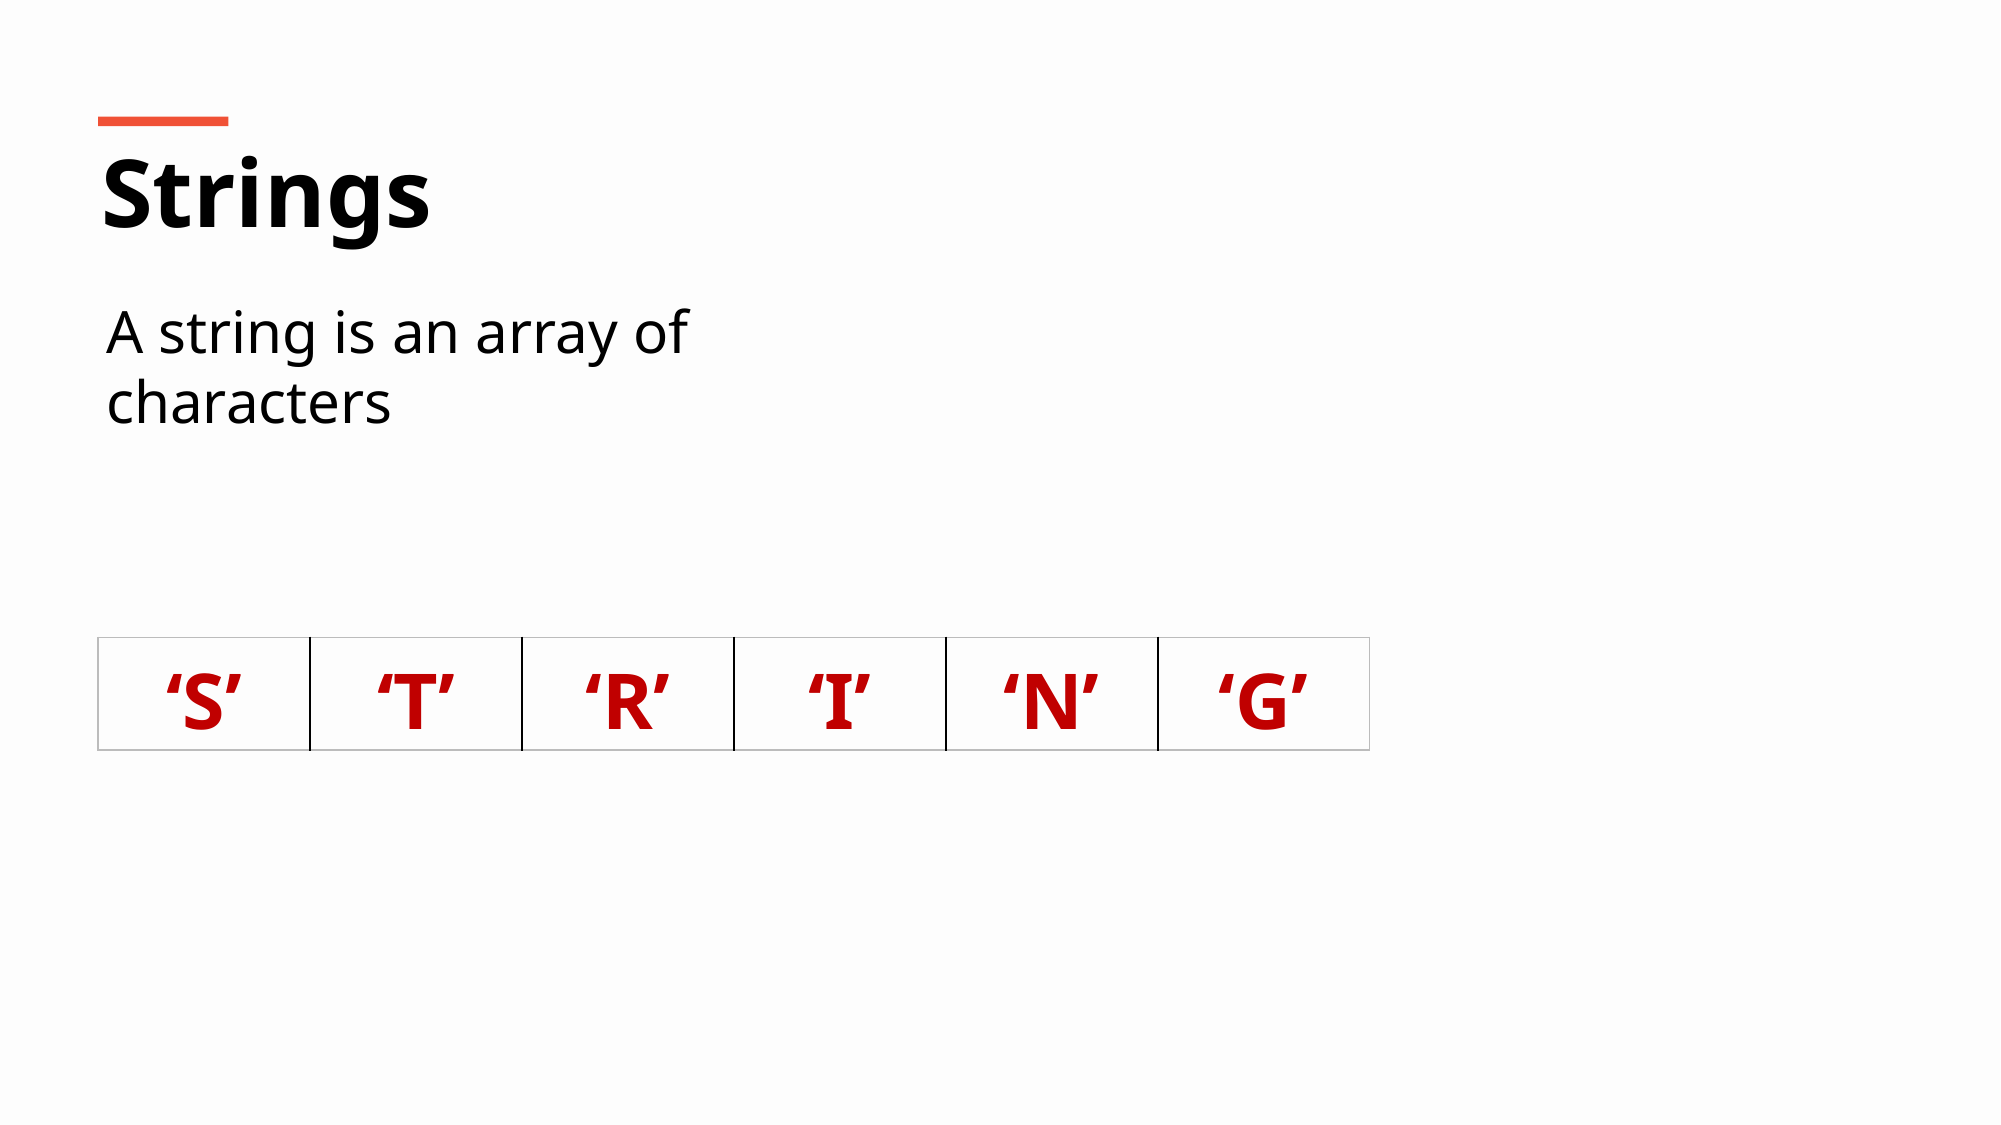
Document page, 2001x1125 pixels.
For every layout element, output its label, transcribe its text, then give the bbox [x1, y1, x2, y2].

table_header ‘I’ [735, 638, 945, 749]
table_header ‘S’ [99, 638, 309, 749]
text_box [96, 115, 231, 128]
table_header ‘G’ [1159, 638, 1369, 749]
table_header ‘N’ [947, 638, 1157, 749]
text_box Strings [86, 126, 1914, 254]
table_header ‘T’ [311, 638, 521, 749]
table_header ‘R’ [523, 638, 733, 749]
text_box A string is an array of characters [91, 287, 988, 443]
